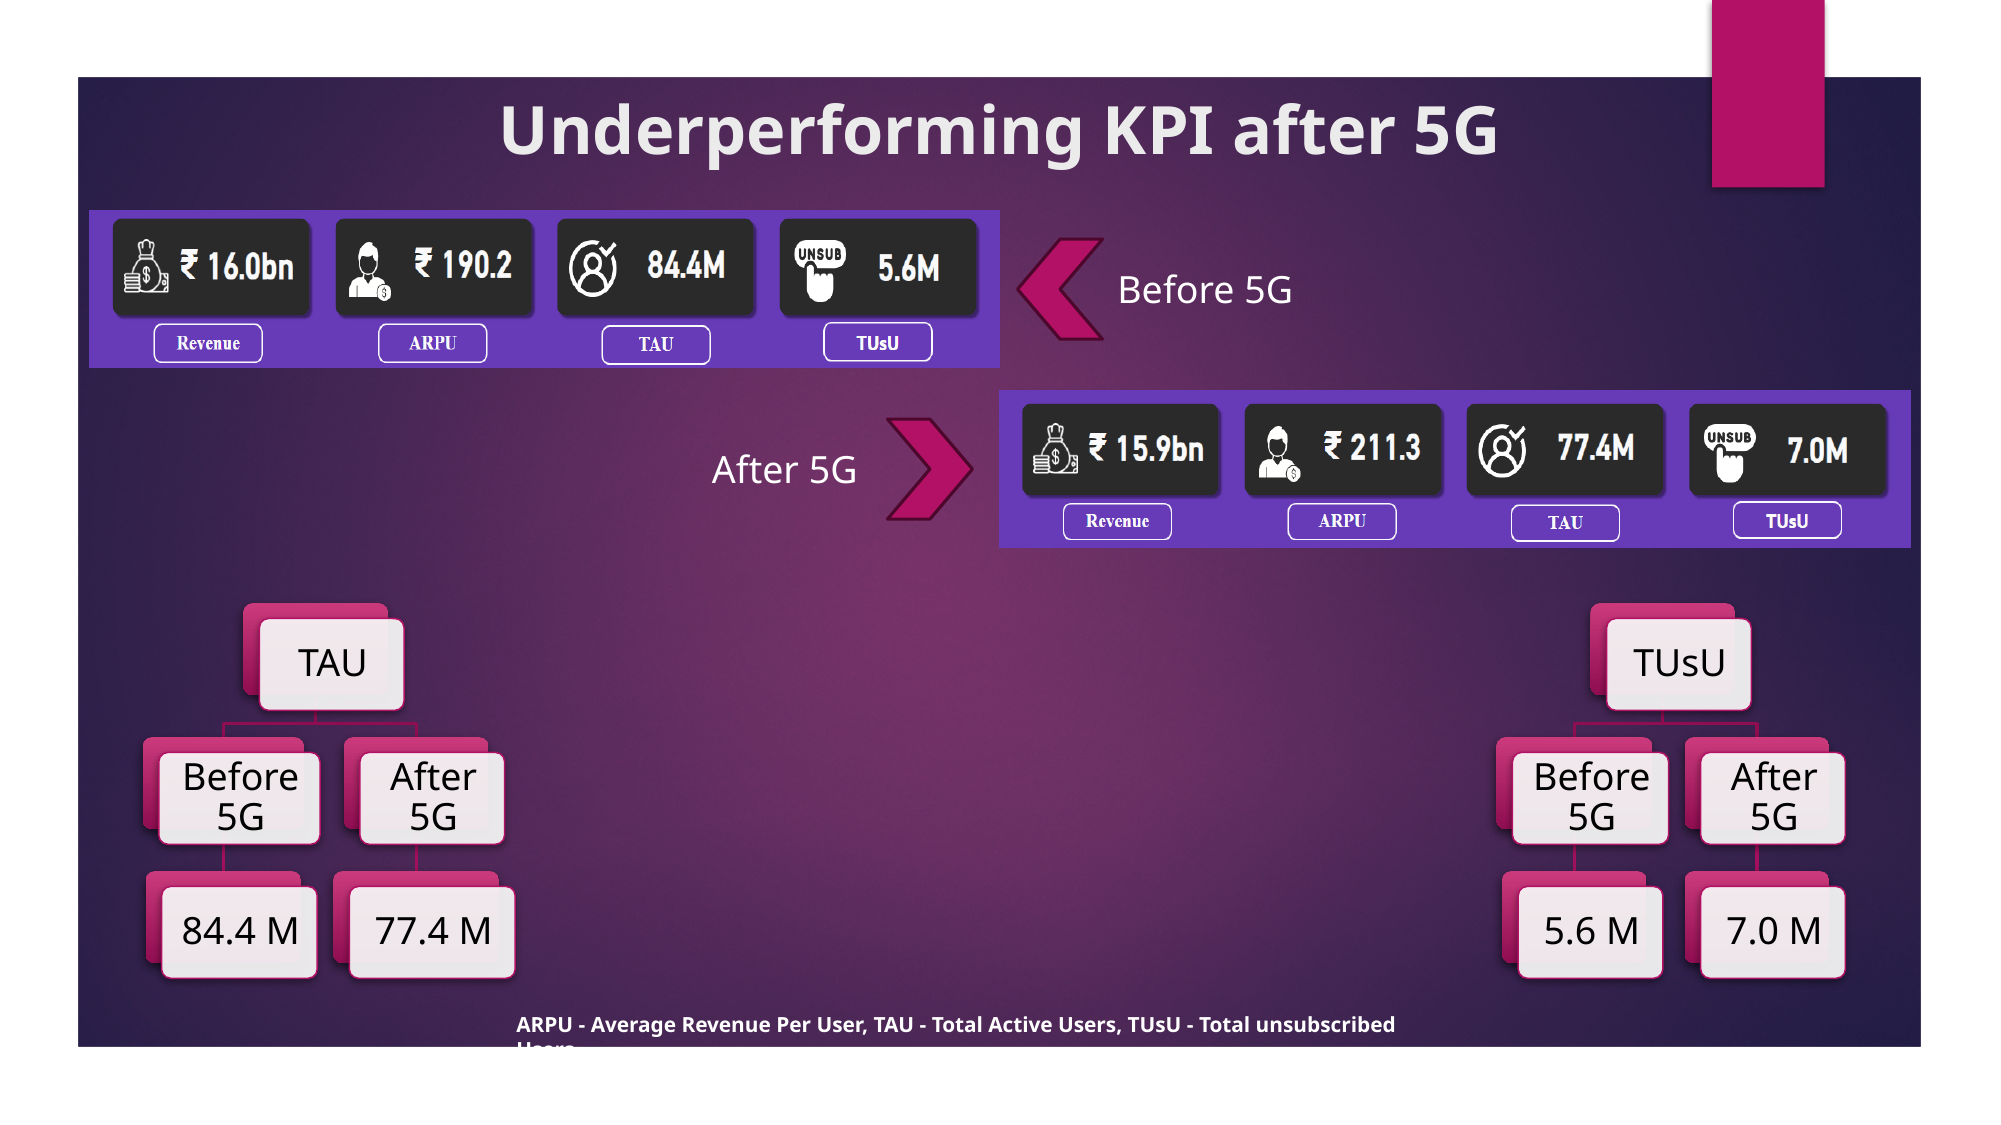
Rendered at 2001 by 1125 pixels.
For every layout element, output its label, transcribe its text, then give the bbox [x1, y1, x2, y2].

picture [88, 210, 1001, 368]
picture [999, 390, 1912, 548]
text_box [886, 417, 974, 521]
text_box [101, 602, 557, 979]
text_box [1443, 602, 1899, 979]
text_box Before 5G [1102, 258, 1348, 319]
text_box [1016, 237, 1104, 341]
text_box After 5G [697, 438, 915, 499]
text_box ARPU - Average Revenue Per User, TAU - Total Active Users, TUsU - Total unsubscribed Users [501, 1003, 1456, 1069]
title Underperforming KPI after 5G [276, 80, 1724, 175]
